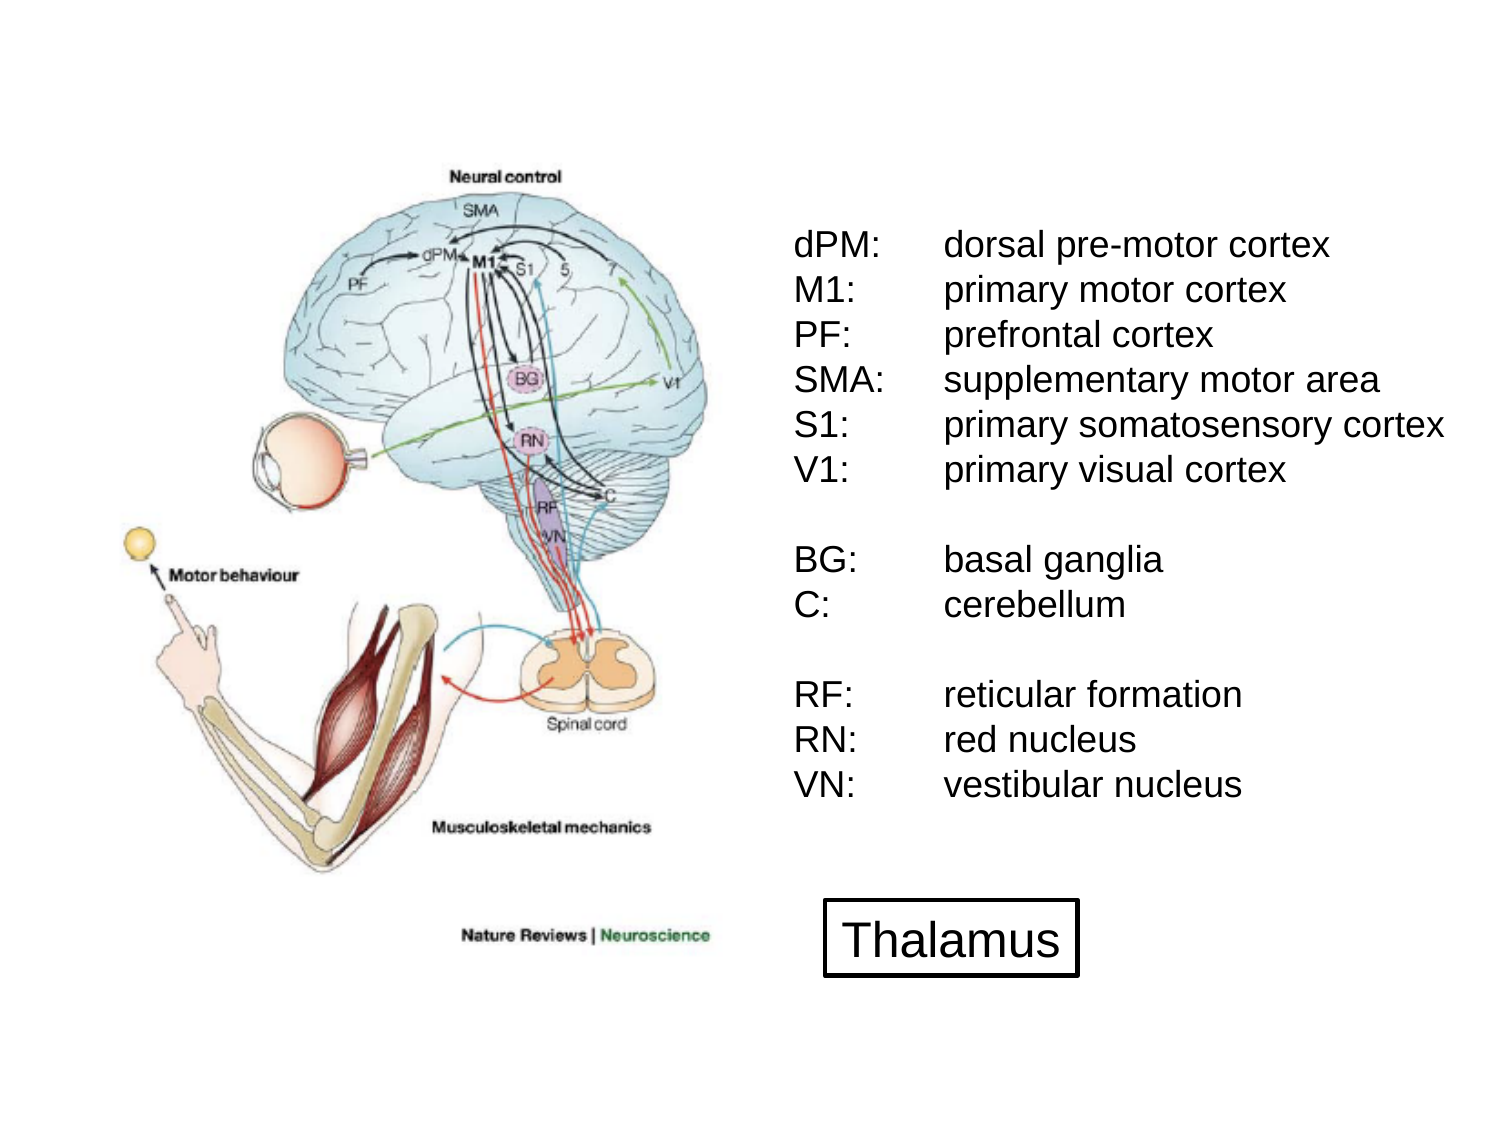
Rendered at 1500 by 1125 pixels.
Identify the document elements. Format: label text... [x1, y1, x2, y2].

text_box [825, 900, 1078, 976]
picture [102, 153, 729, 962]
text_box dPM: dorsal pre-motor cortex M1: primary motor cortex PF: prefrontal cortex SMA: supplementary motor area S1: primary somatosensory cortex V1: primary visual cortex BG: basal ganglia C: cerebellum RF: reticular formation RN: red nucleus VN: vestibular nucleus [778, 212, 1460, 858]
